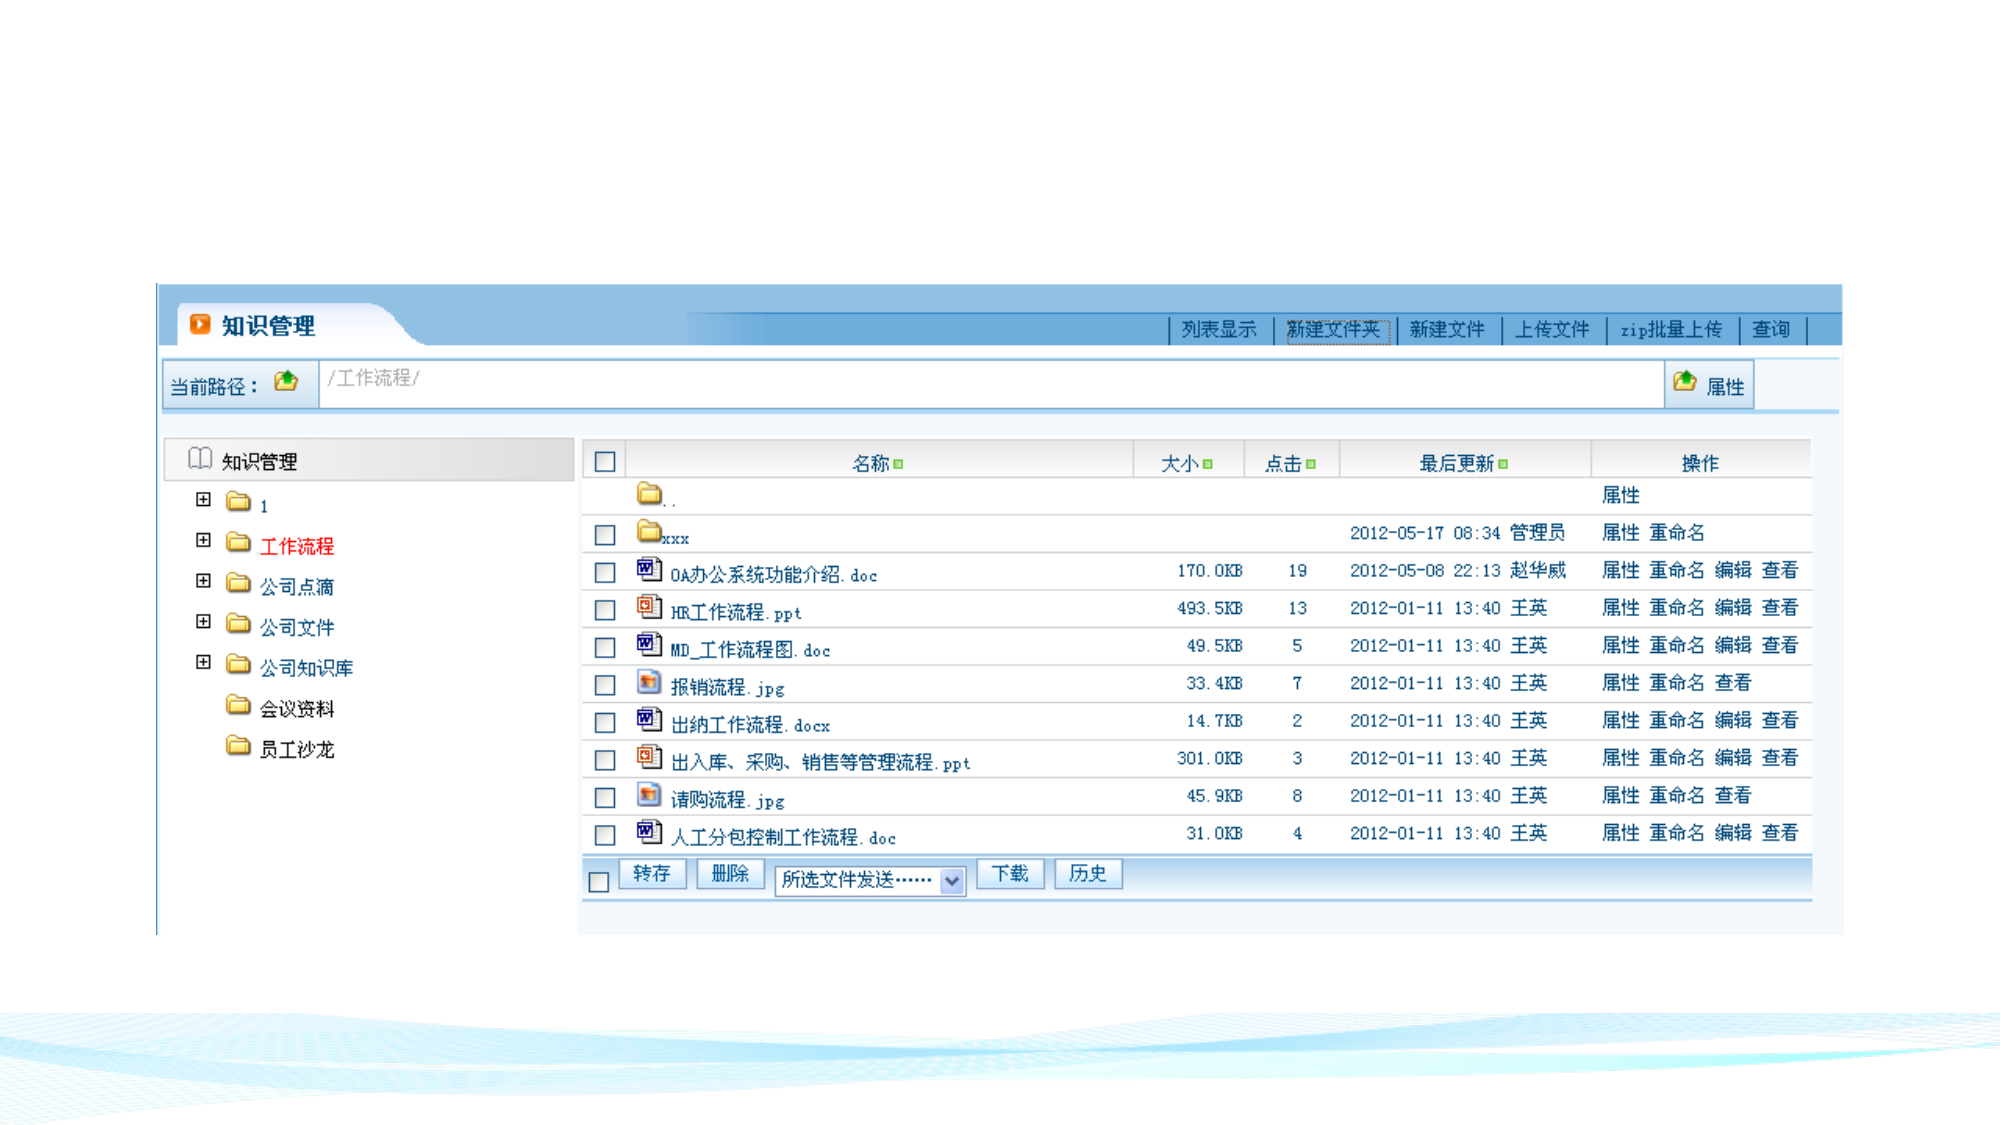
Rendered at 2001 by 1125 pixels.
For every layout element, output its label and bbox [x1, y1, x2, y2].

picture [0, 1013, 2000, 1125]
list [156, 283, 1844, 935]
